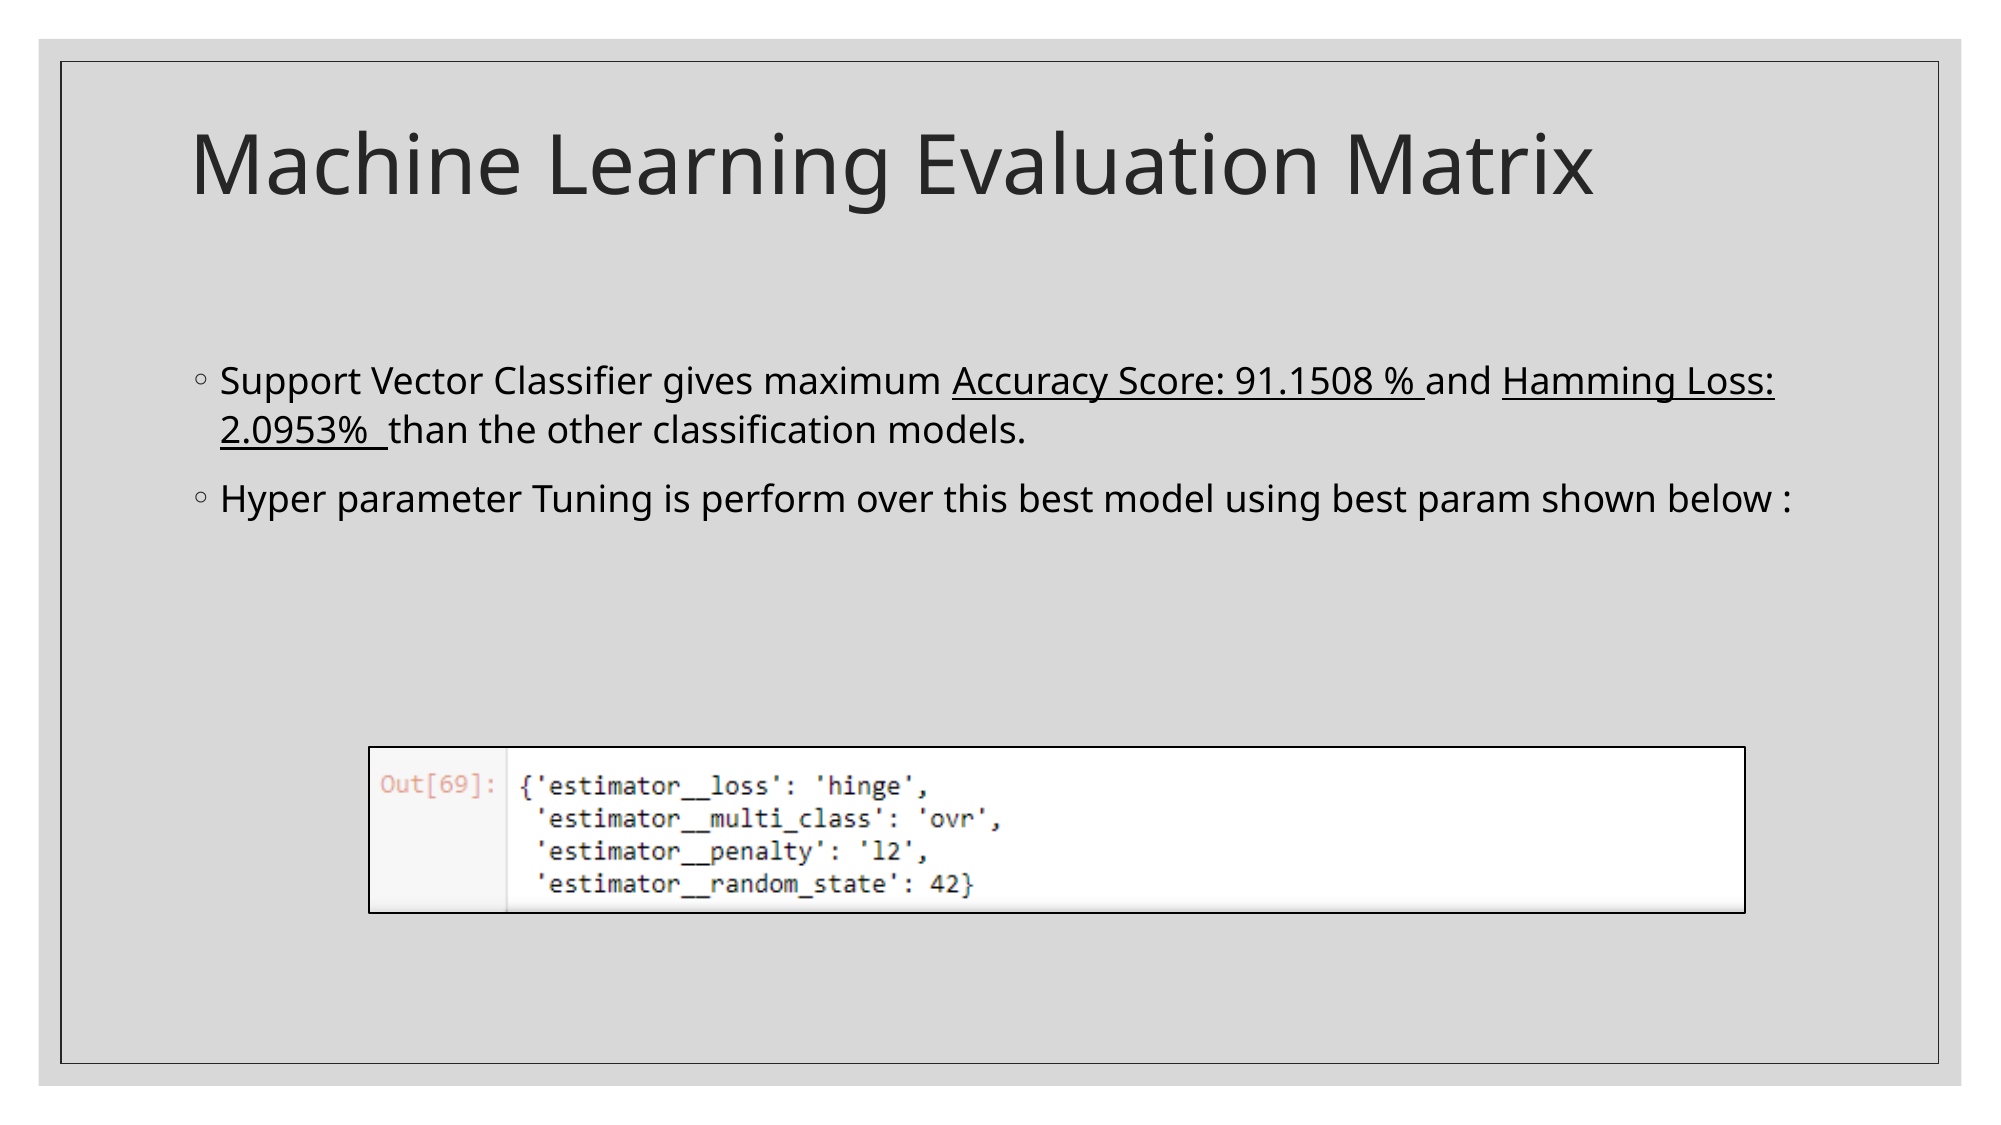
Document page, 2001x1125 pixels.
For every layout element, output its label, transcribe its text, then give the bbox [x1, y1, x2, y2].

list Support Vector Classifier gives maximum Accuracy Score: 91.1508 % and Hamming Loss: 2.0953% than the other classification models. Hyper parameter Tuning is perform over this best model using best param shown below : [174, 345, 1825, 977]
picture [369, 748, 1744, 912]
title Machine Learning Evaluation Matrix [174, 105, 1825, 331]
